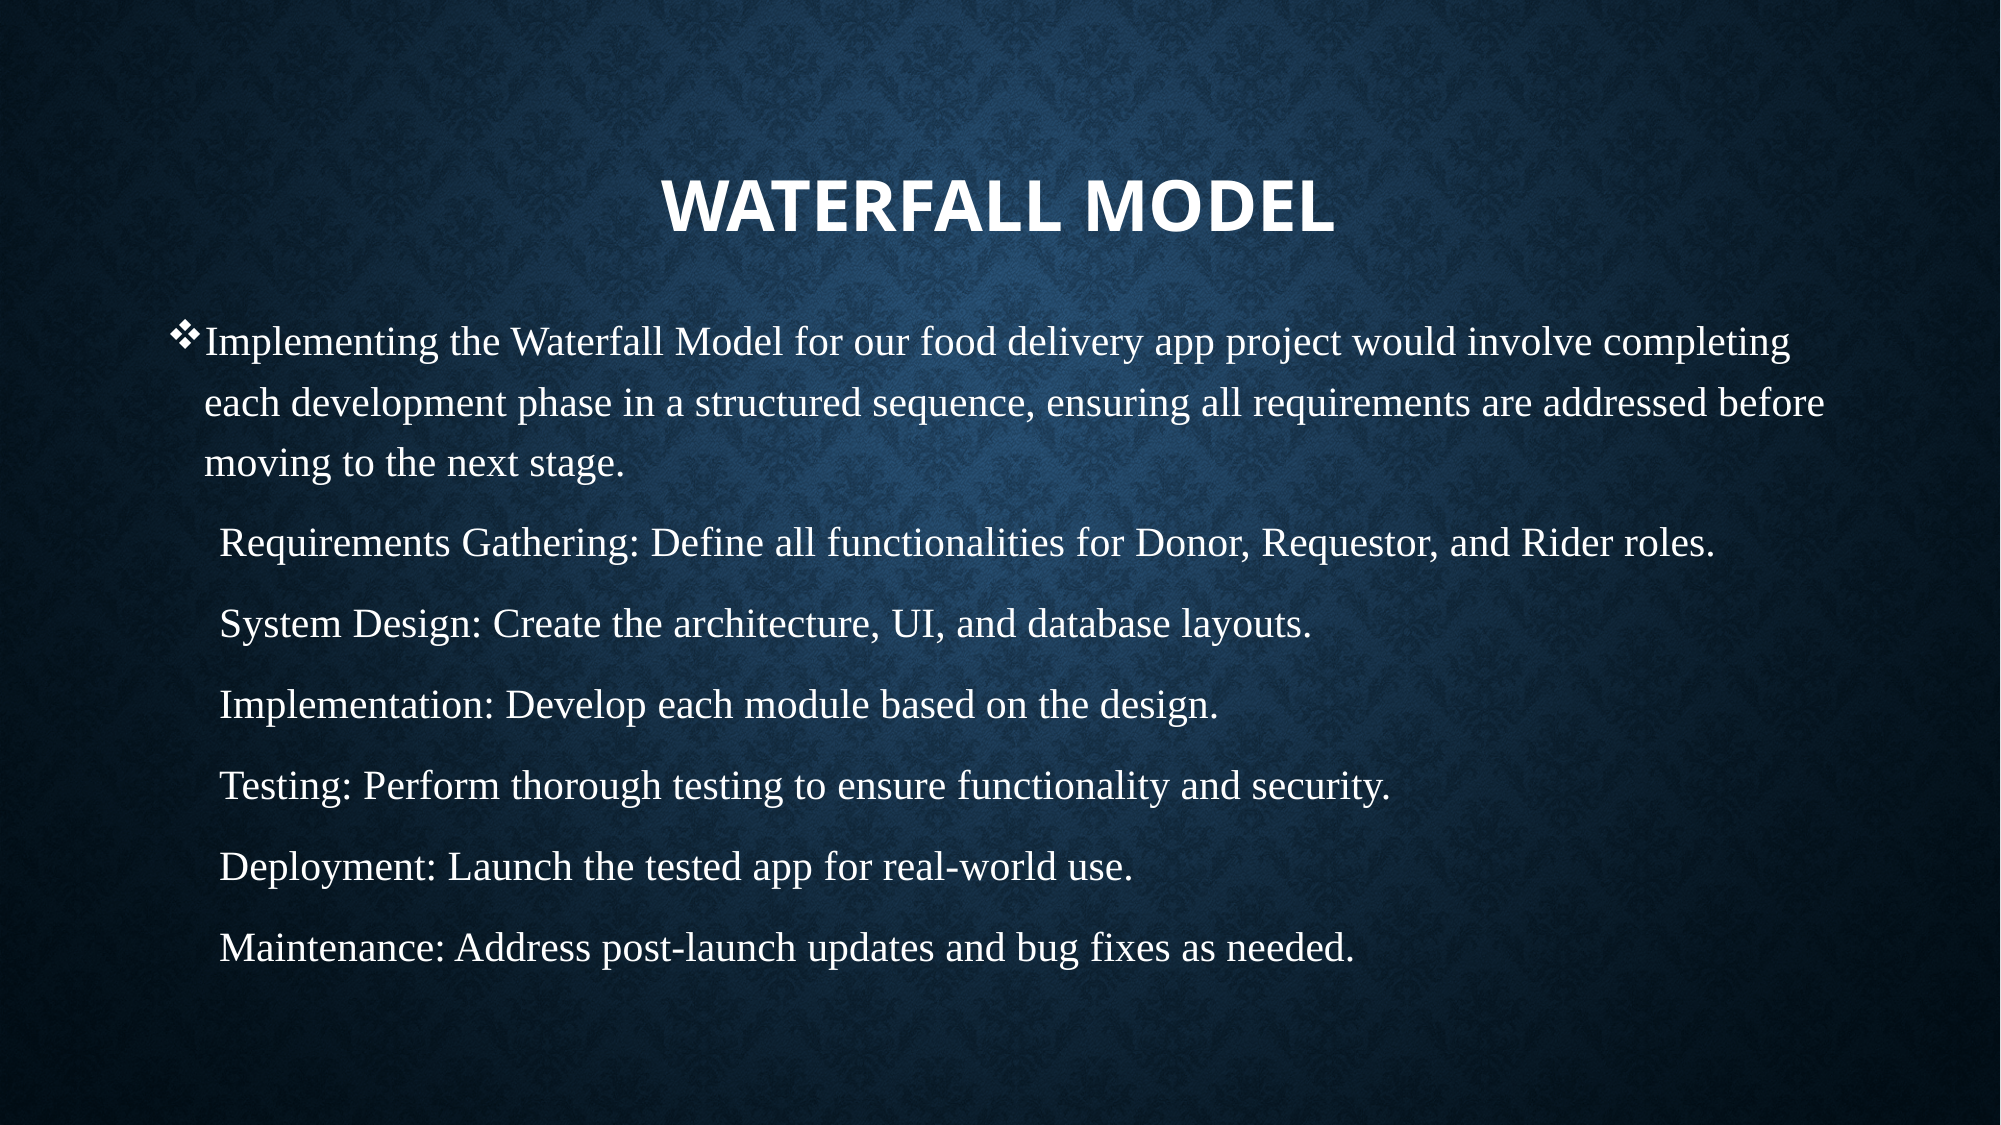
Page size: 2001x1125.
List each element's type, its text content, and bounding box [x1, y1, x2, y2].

list Implementing the Waterfall Model for our food delivery app project would involve completing each development phase in a structured sequence, ensuring all requirements are addressed before moving to the next stage. Requirements Gathering: Define all functionalities for Donor, Requestor, and Rider roles. System Design: Create the architecture, UI, and database layouts. Implementation: Develop each module based on the design. Testing: Perform thorough testing to ensure functionality and security. Deployment: Launch the tested app for real-world use. Maintenance: Address post-launch updates and bug fixes as needed. [151, 296, 1879, 1055]
title WATERFALL MODEL [149, 99, 1849, 318]
